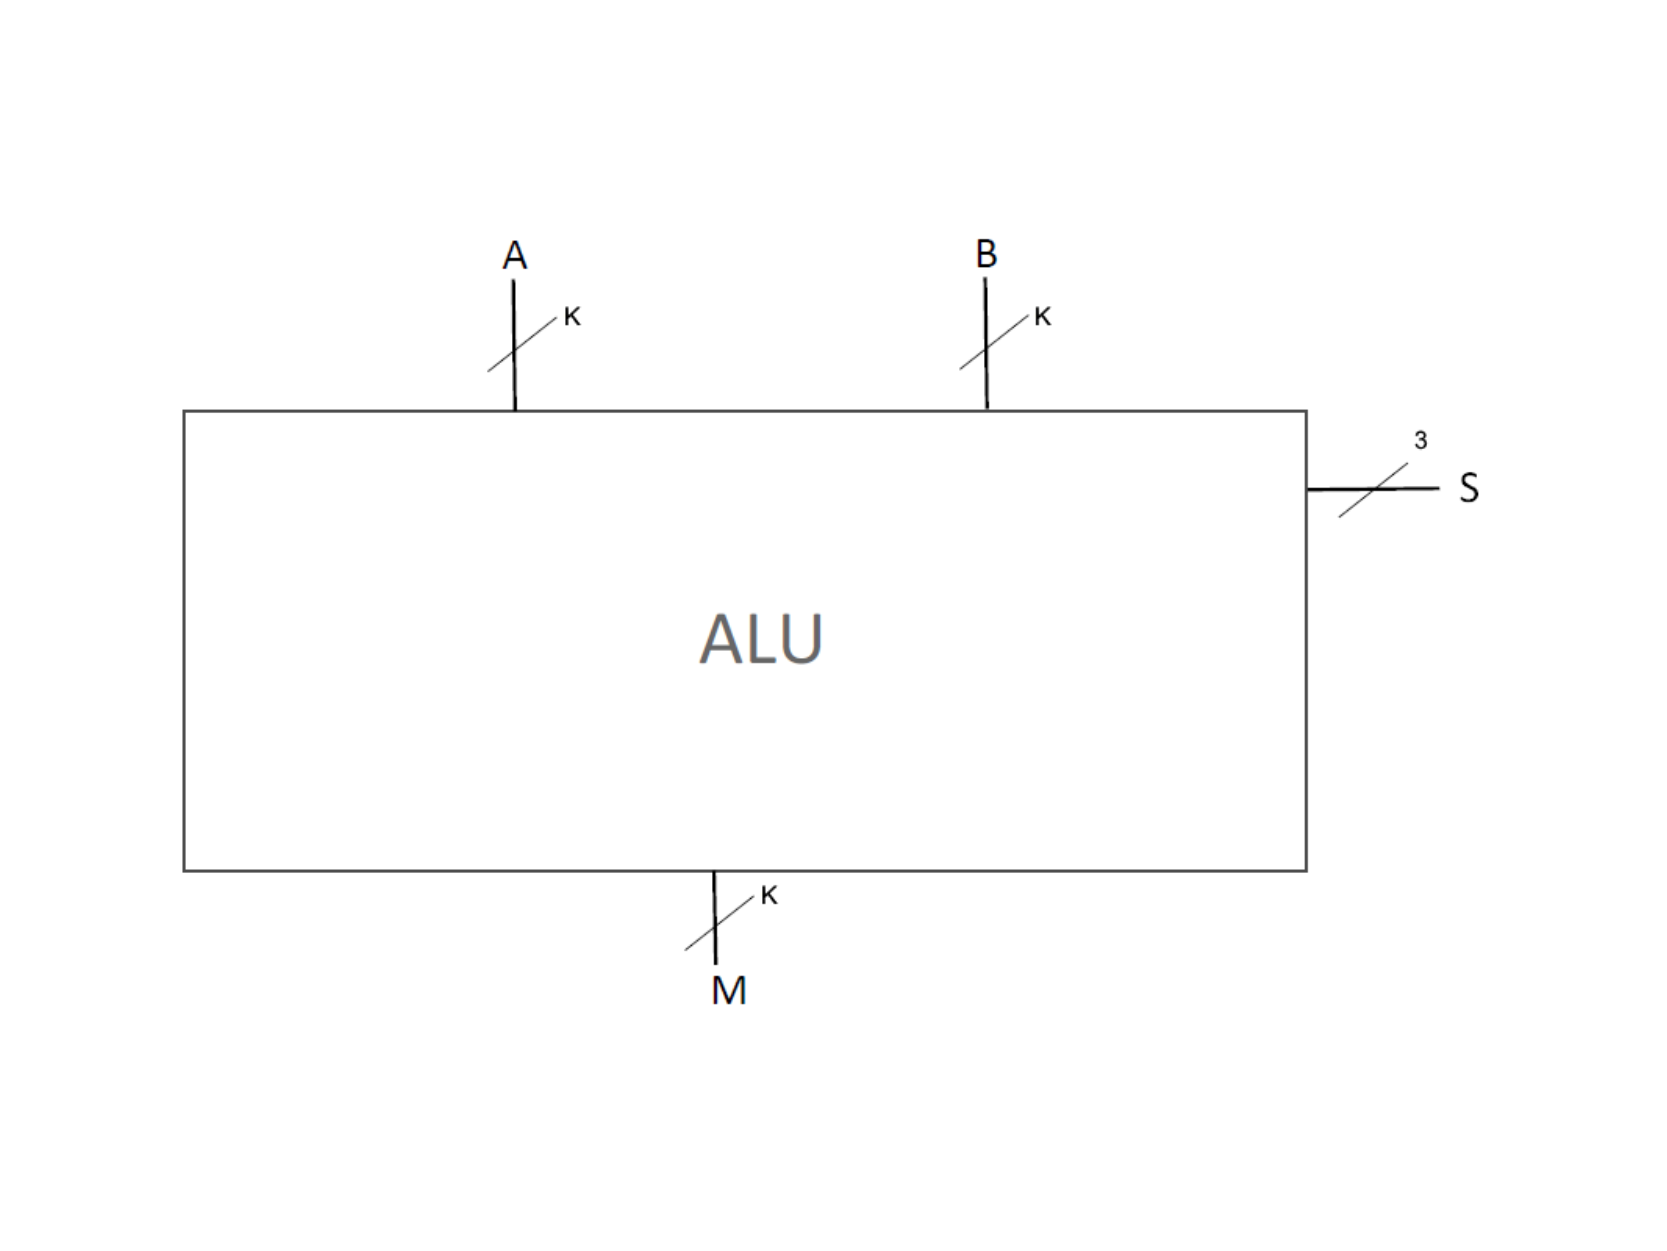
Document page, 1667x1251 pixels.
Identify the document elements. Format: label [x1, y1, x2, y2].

picture [164, 230, 1502, 1020]
